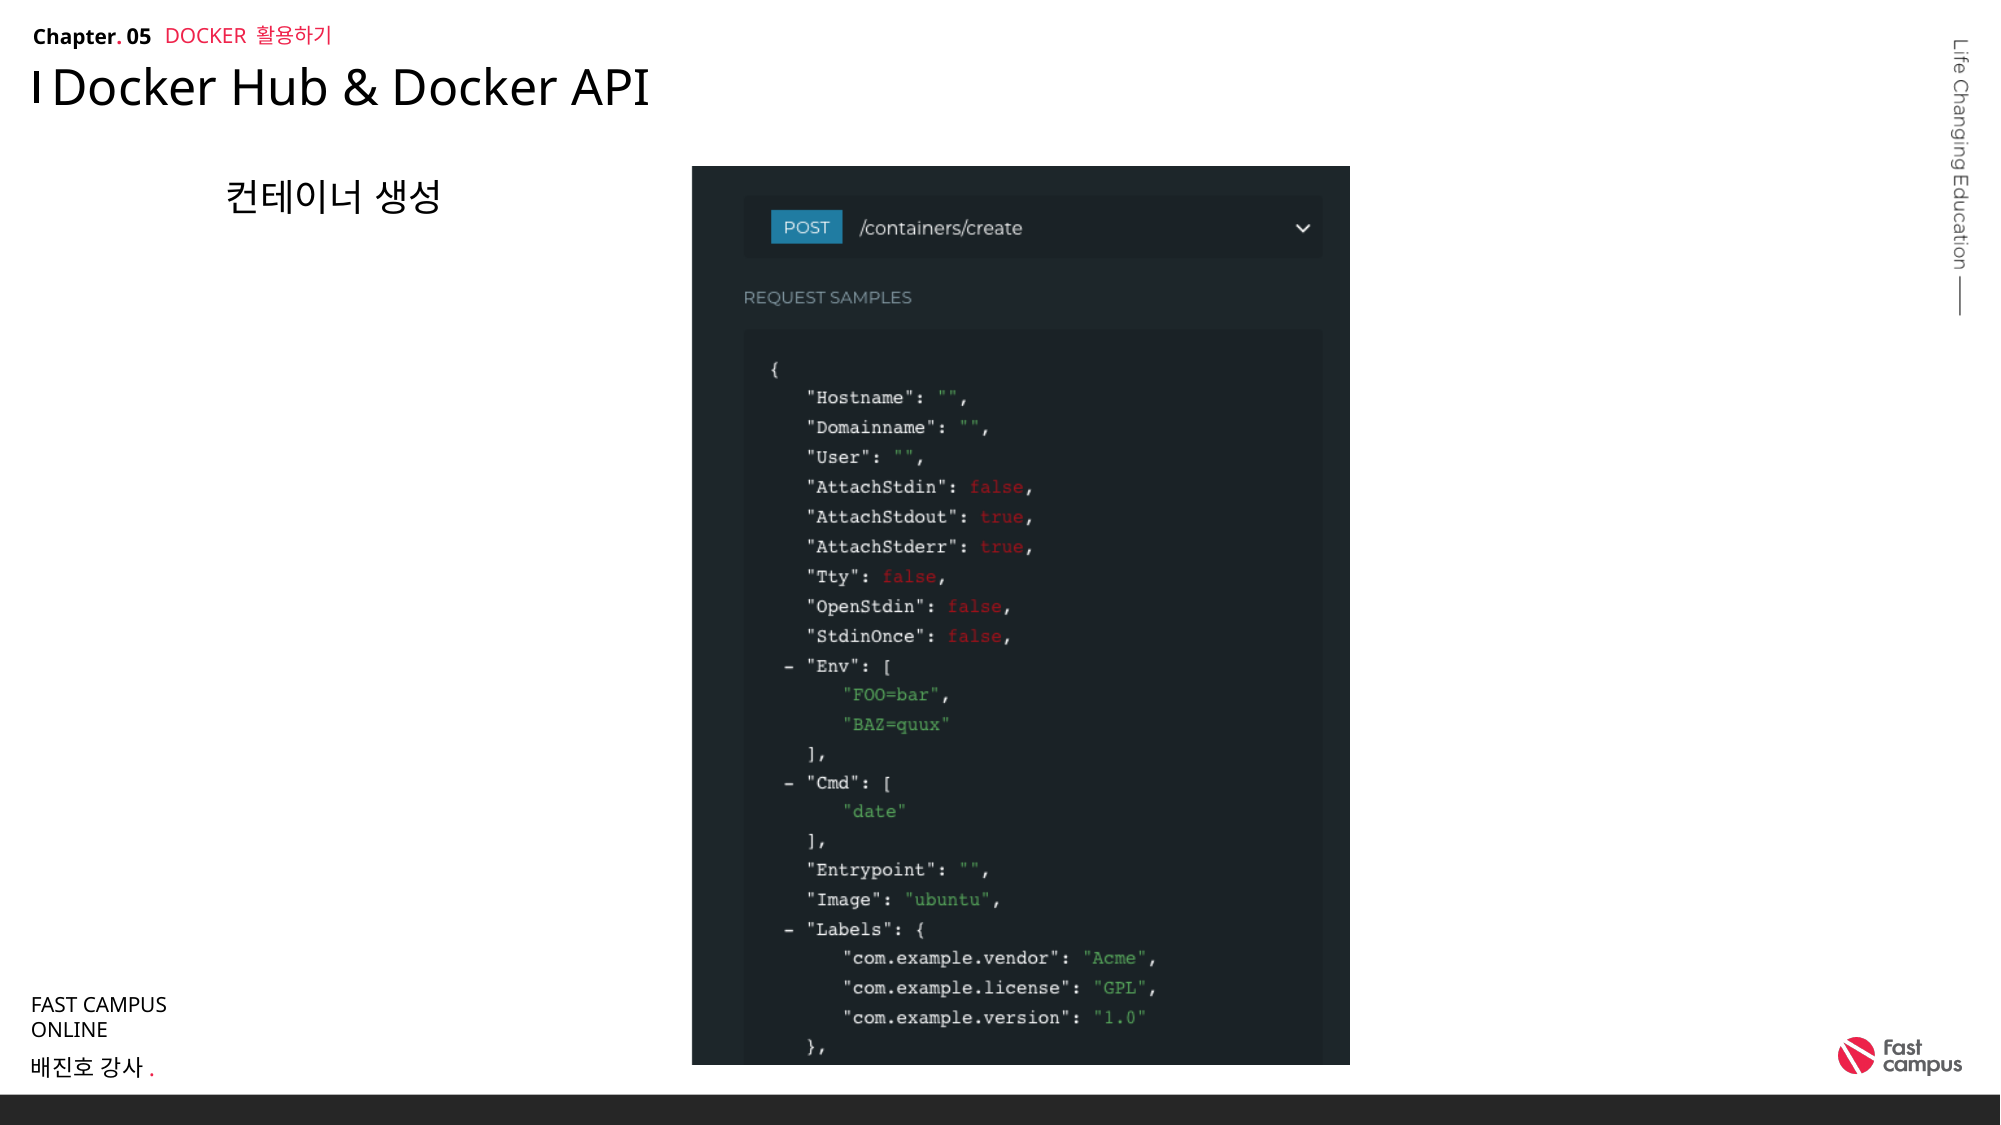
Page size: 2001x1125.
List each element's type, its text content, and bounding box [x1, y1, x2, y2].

list DOCKER 활용하기 [150, 18, 674, 54]
list 05 [111, 18, 150, 54]
text_box 컨테이너 생성 [211, 166, 459, 227]
picture [1942, 23, 1981, 316]
title Docker Hub & Docker API [36, 54, 1830, 111]
picture [674, 166, 1350, 1065]
picture [1838, 1037, 1962, 1076]
